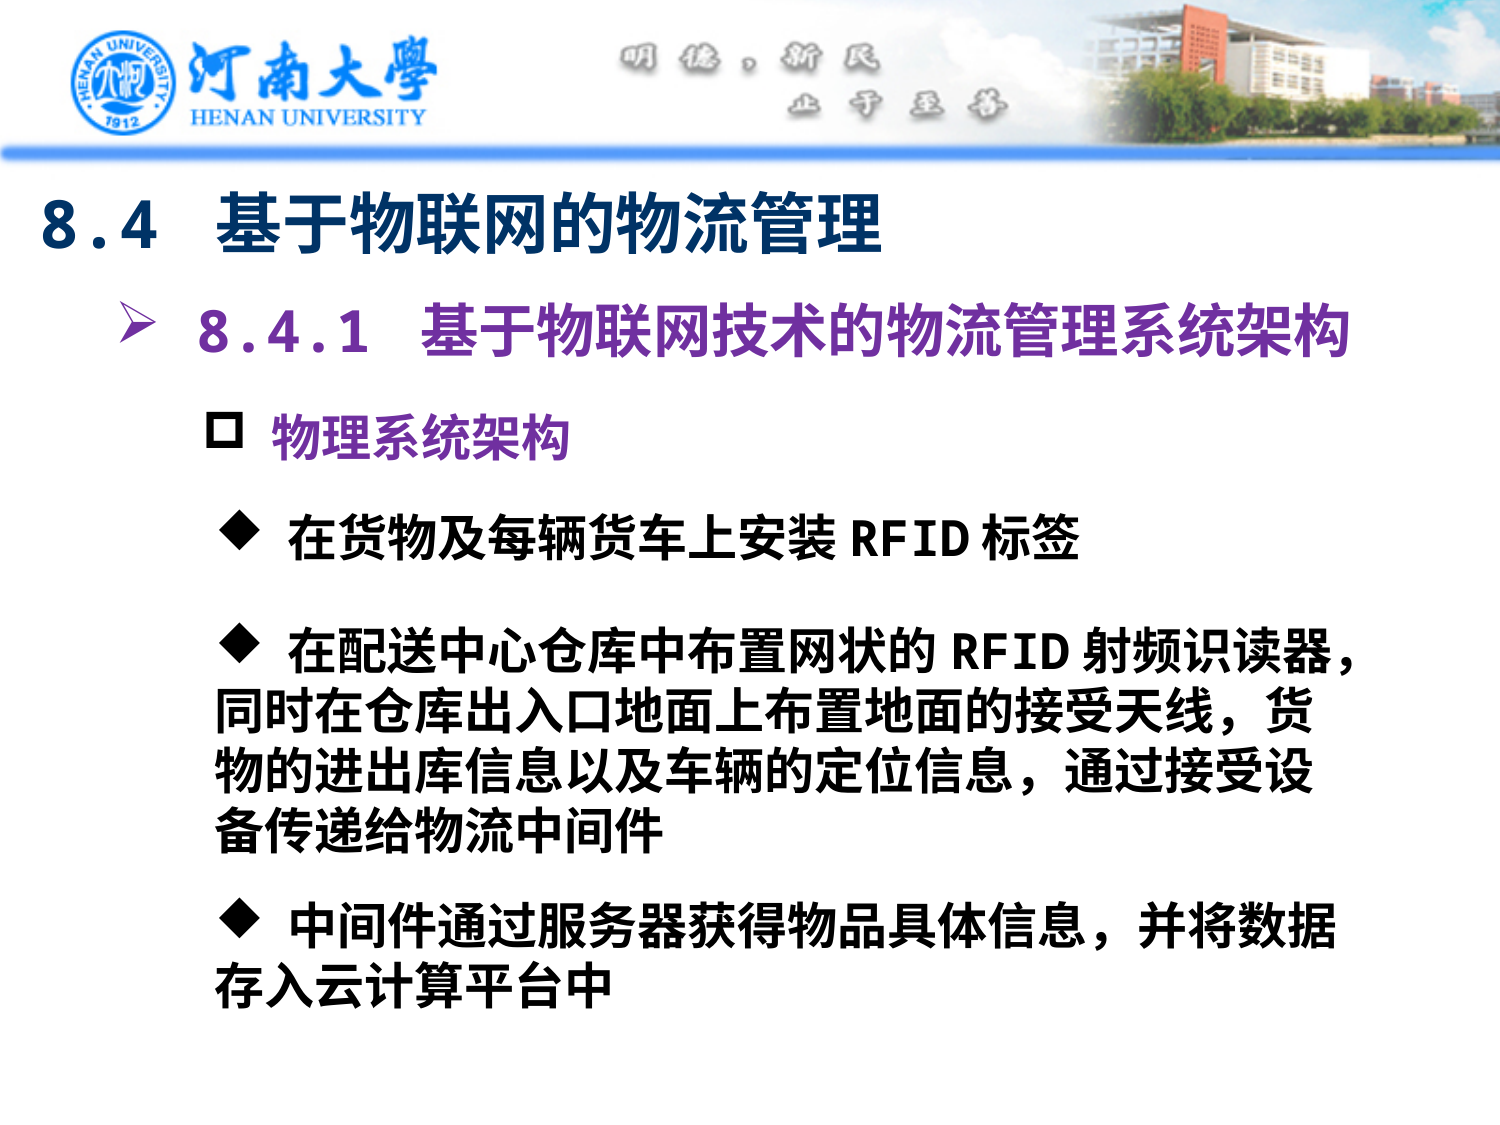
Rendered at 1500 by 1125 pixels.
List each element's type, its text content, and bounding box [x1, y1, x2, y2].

text_box 中间件通过服务器获得物品具体信息，并将数据存入云计算平台中 [200, 887, 1375, 1000]
picture [0, 0, 1500, 1125]
text_box 8.4 基于物联网的物流管理 [24, 174, 1050, 288]
text_box 物理系统架构 [187, 399, 1500, 475]
text_box 8.4.1 基于物联网技术的物流管理系统架构 [99, 287, 1413, 400]
text_box 在货物及每辆货车上安装RFID标签 [200, 499, 1375, 612]
text_box 在配送中心仓库中布置网状的RFID射频识读器，同时在仓库出入口地面上布置地面的接受天线，货物的进出库信息以及车辆的定位信息，通过接受设备传递给物流中间件 [200, 612, 1375, 862]
